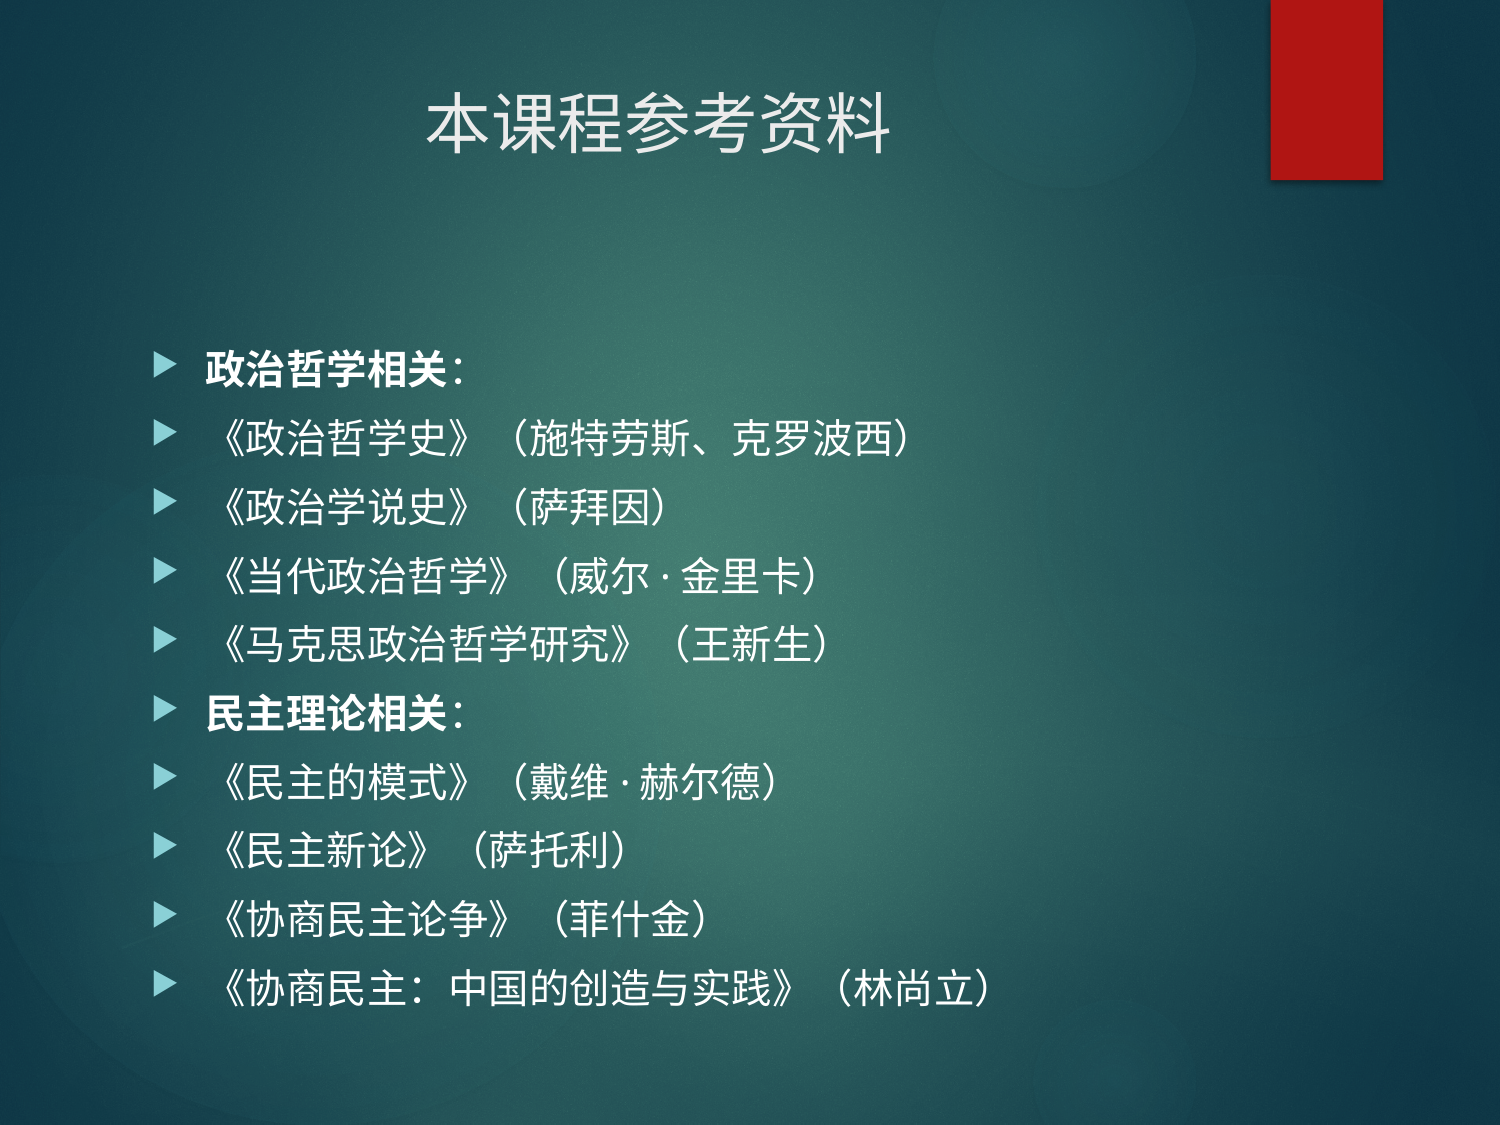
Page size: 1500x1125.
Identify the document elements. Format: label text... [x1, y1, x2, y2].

title 本课程参考资料 [79, 74, 1237, 223]
list 政治哲学相关： 《政治哲学史》（施特劳斯、克罗波西） 《政治学说史》（萨拜因） 《当代政治哲学》（威尔·金里卡） 《马克思政治哲学研究》（王新生） 民主理论相关： 《民主的模式》（戴维·赫尔德） 《民主新论》（萨托利） 《协商民主论争》（菲什金） 《协商民主：中国的创造与实践》（林尚立） [135, 336, 1237, 1025]
